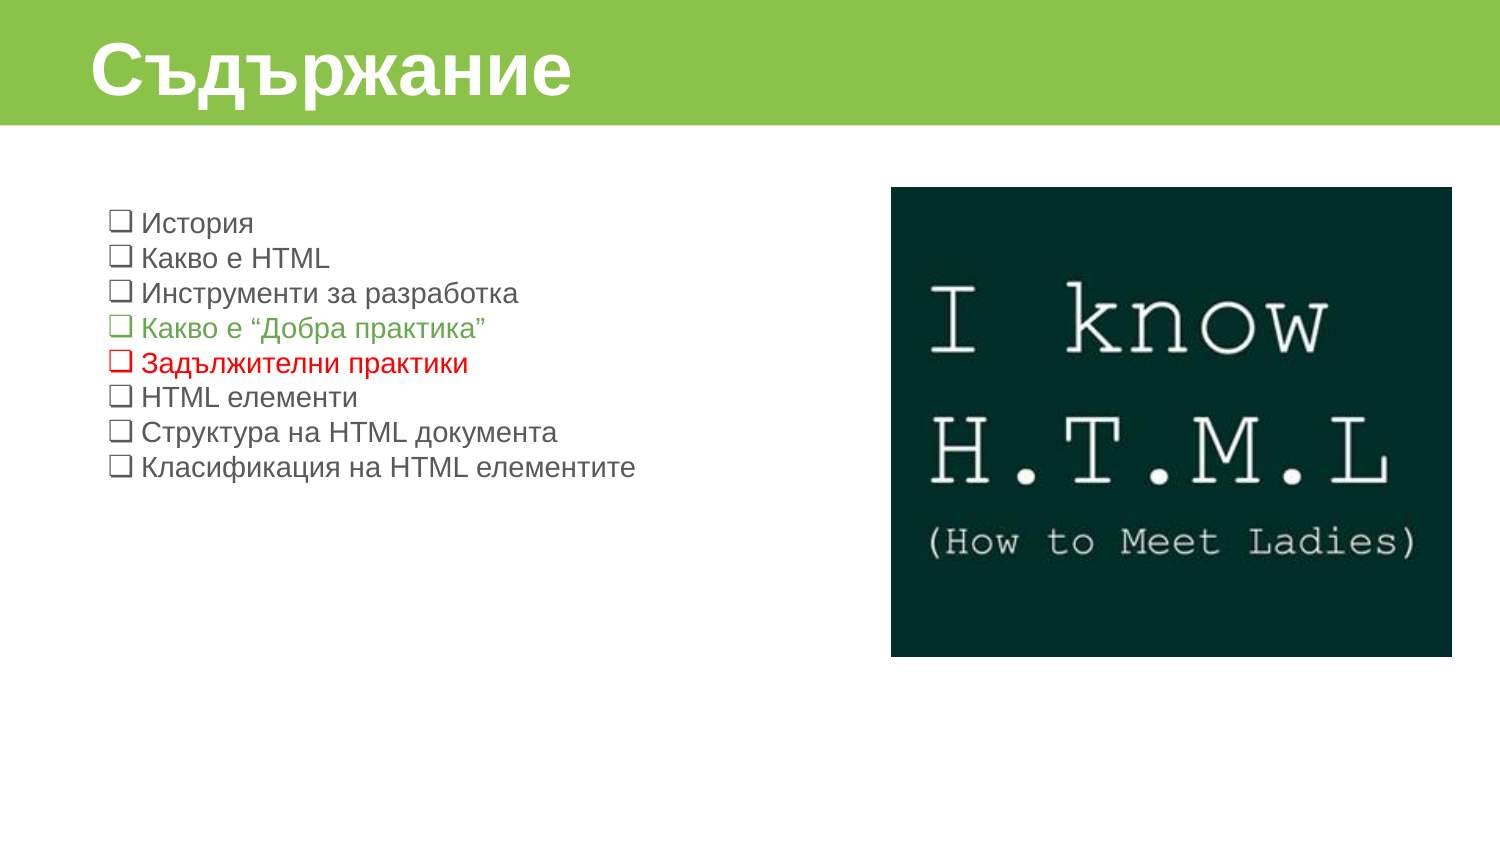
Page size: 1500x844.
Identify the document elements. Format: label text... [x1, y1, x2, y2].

picture [891, 187, 1452, 657]
list История Какво е HTML Инструменти за разработка Какво е “Добра практика” Задължителни практики HTML елементи Структура на HTML документа Класификация на HTML елементите [51, 189, 1449, 747]
text_box [0, 0, 1500, 126]
text_box Съдържание [0, 4, 1117, 121]
